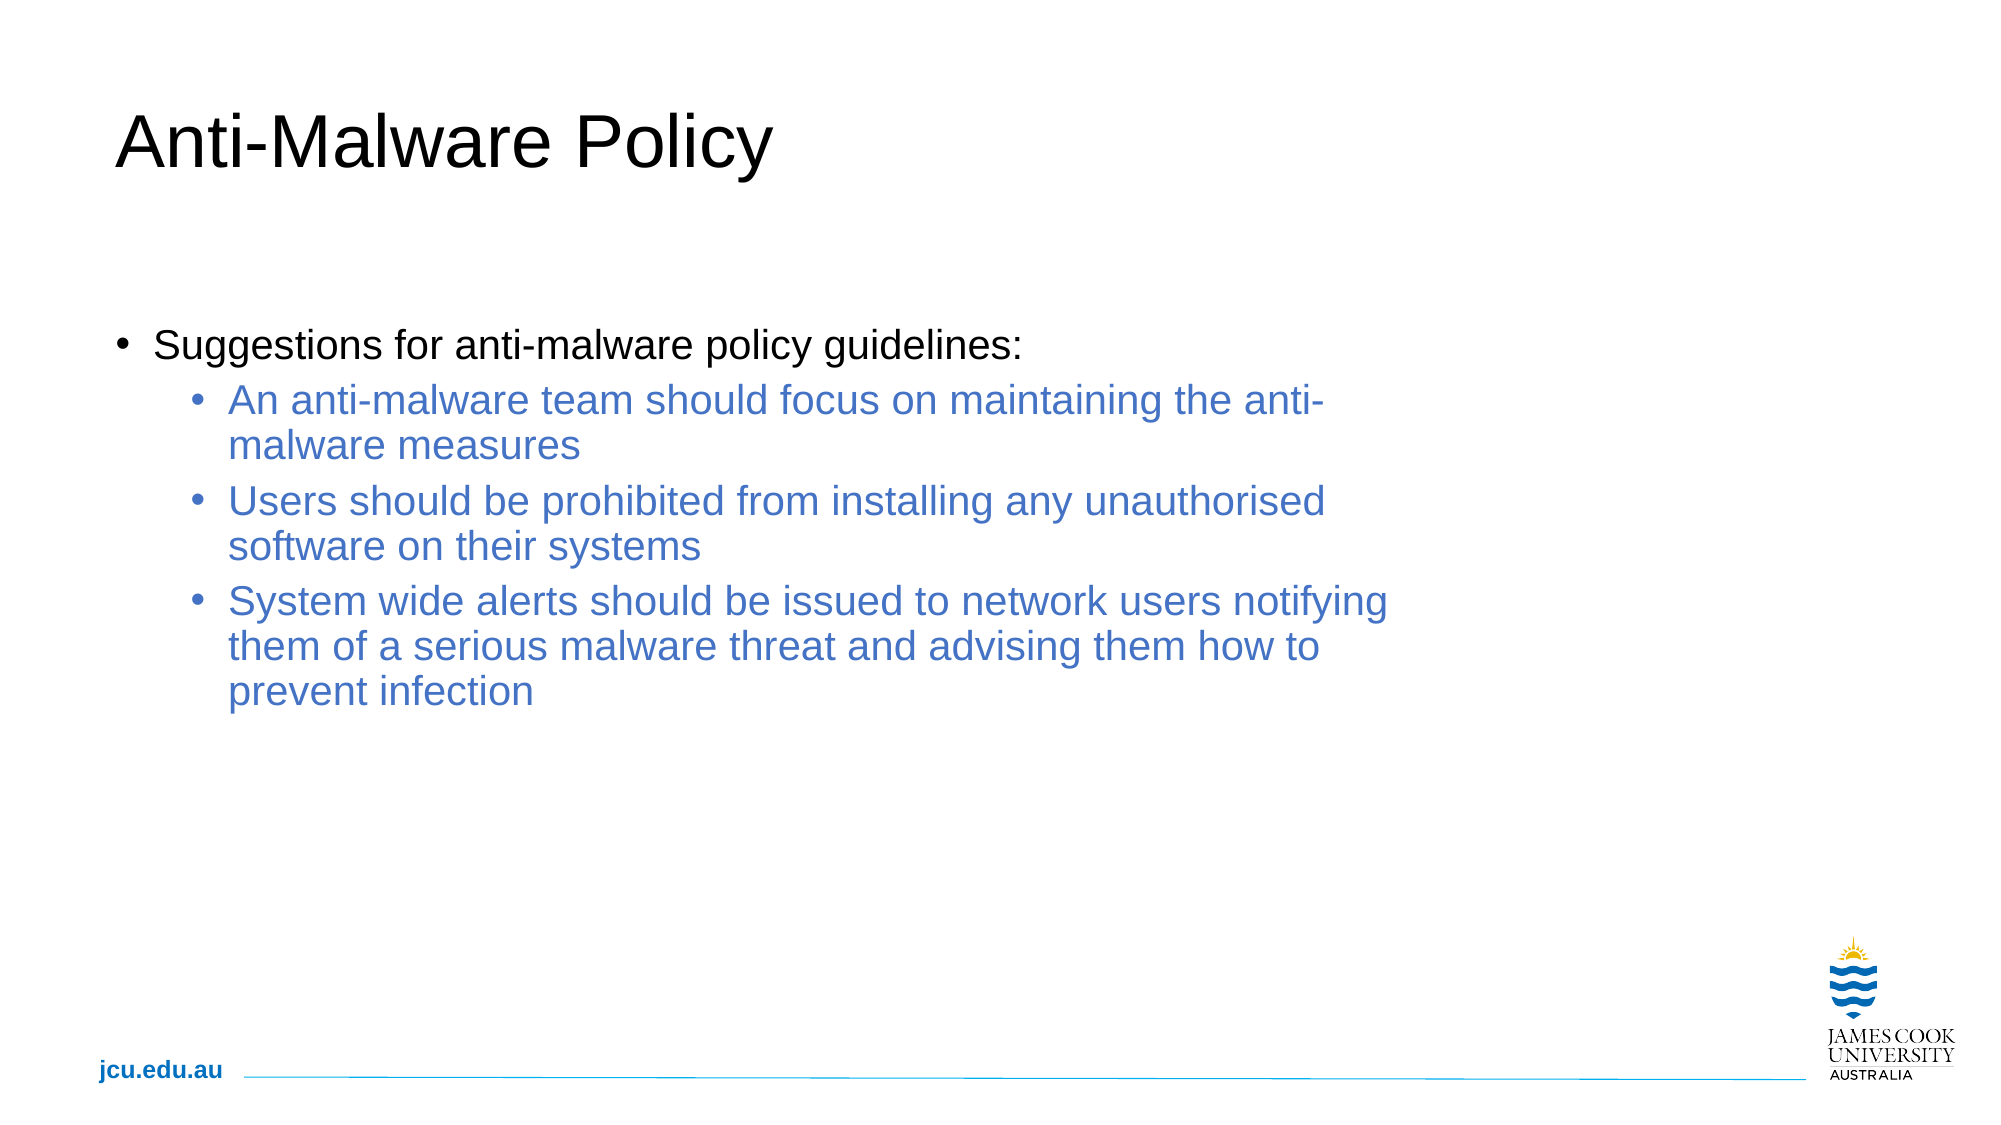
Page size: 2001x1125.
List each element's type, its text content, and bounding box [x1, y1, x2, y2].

title Anti-Malware Policy [100, 95, 1863, 278]
picture [1827, 934, 1956, 1080]
list Suggestions for anti-malware policy guidelines: An anti-malware team should focus on maintaining the anti-malware measures Users should be prohibited from installing any unauthorised software on their systems System wide alerts should be issued to network users notifying them of a serious malware threat and advising them how to prevent infection [100, 315, 1440, 1014]
